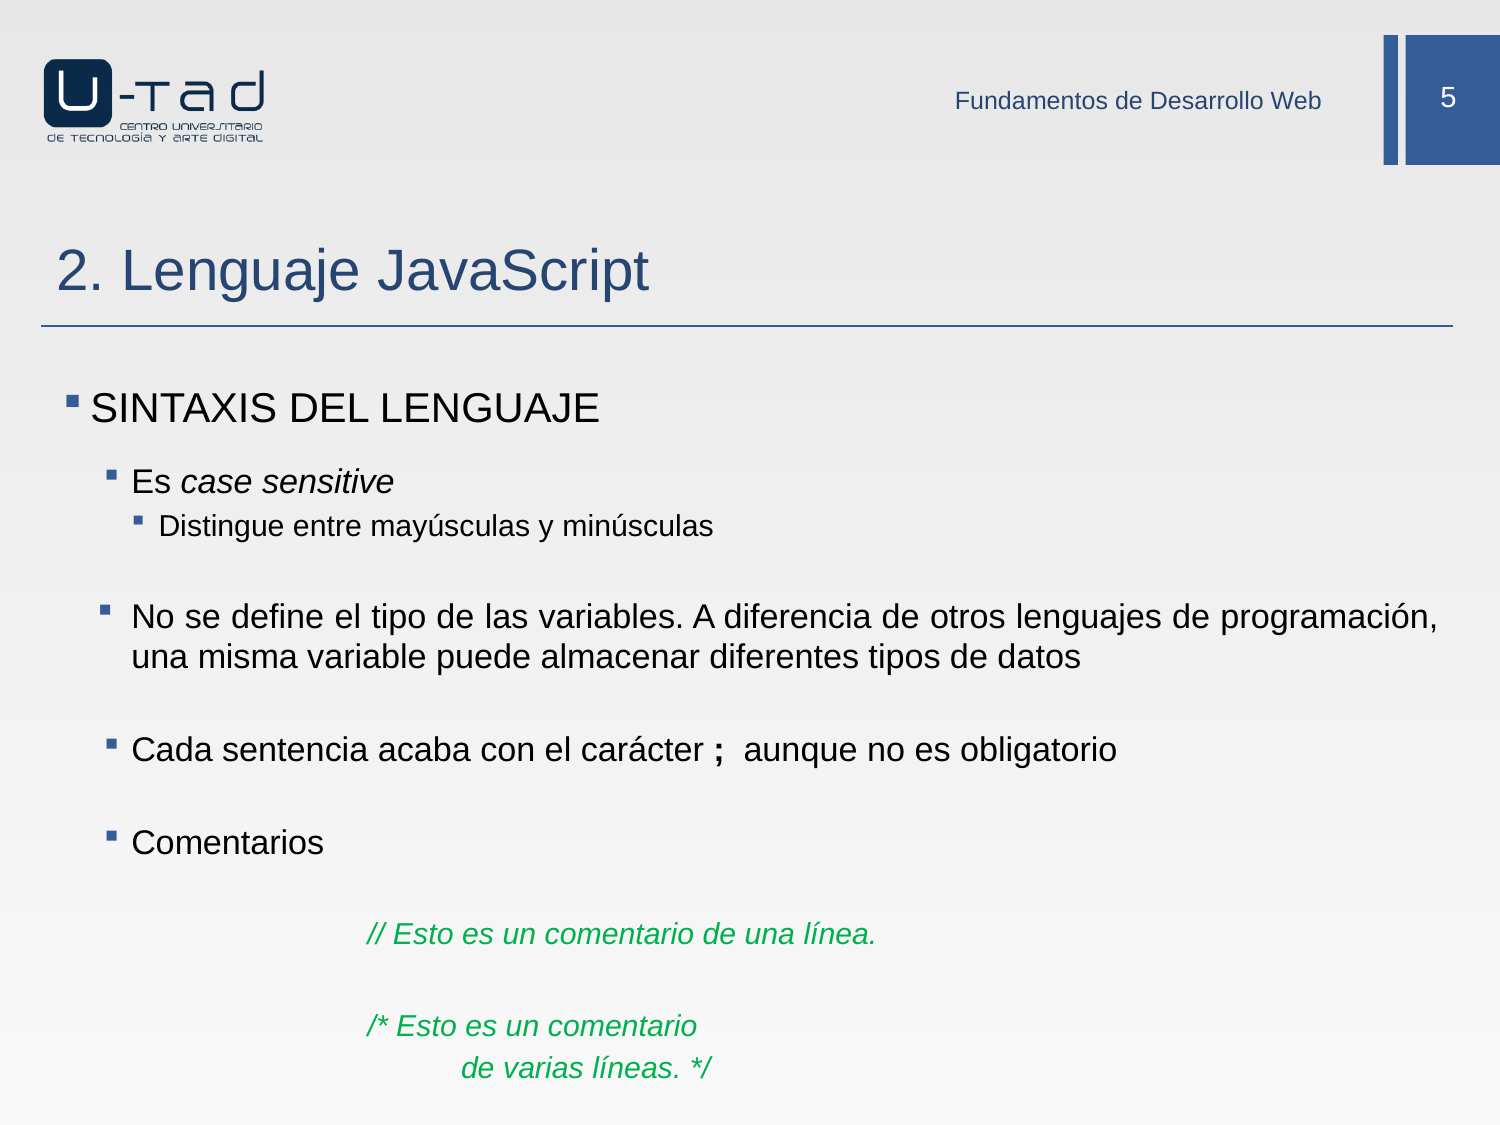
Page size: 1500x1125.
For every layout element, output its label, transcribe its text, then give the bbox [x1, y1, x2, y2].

picture [17, 49, 290, 151]
list SINTAXIS DEL LENGUAJE Es case sensitive Distingue entre mayúsculas y minúsculas No se define el tipo de las variables. A diferencia de otros lenguajes de programación, una misma variable puede almacenar diferentes tipos de datos Cada sentencia acaba con el carácter ; aunque no es obligatorio Comentarios // Esto es un comentario de una línea. /* Esto es un comentario de varias líneas. */ [41, 373, 1453, 1094]
title 2. Lenguaje JavaScript [41, 208, 1453, 327]
footer Fundamentos de Desarrollo Web [747, 78, 1338, 128]
